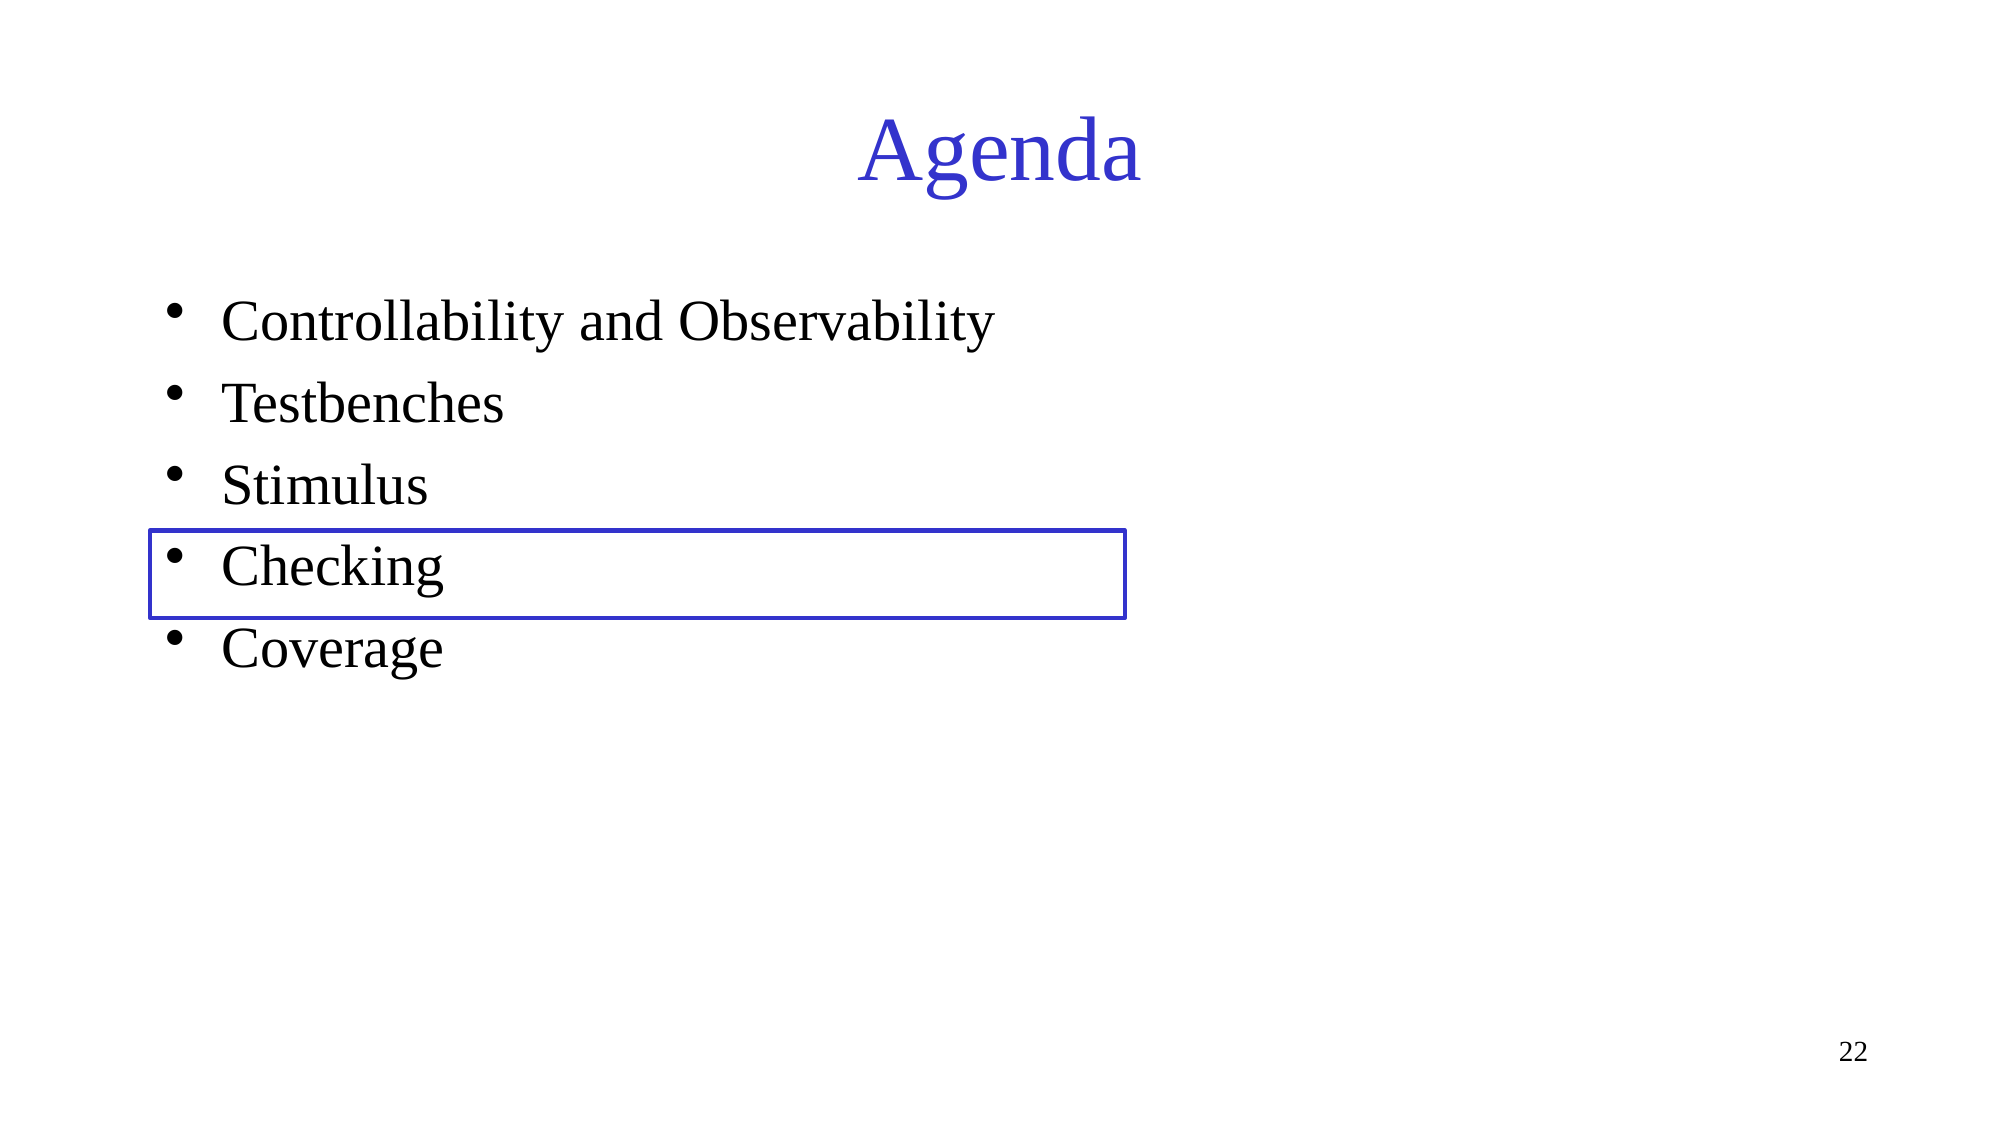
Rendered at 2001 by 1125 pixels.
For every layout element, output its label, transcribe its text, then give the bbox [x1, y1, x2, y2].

text_box [148, 528, 1127, 620]
title Agenda [150, 50, 1850, 238]
list Controllability and Observability Testbenches Stimulus Checking Coverage [150, 275, 1850, 1000]
